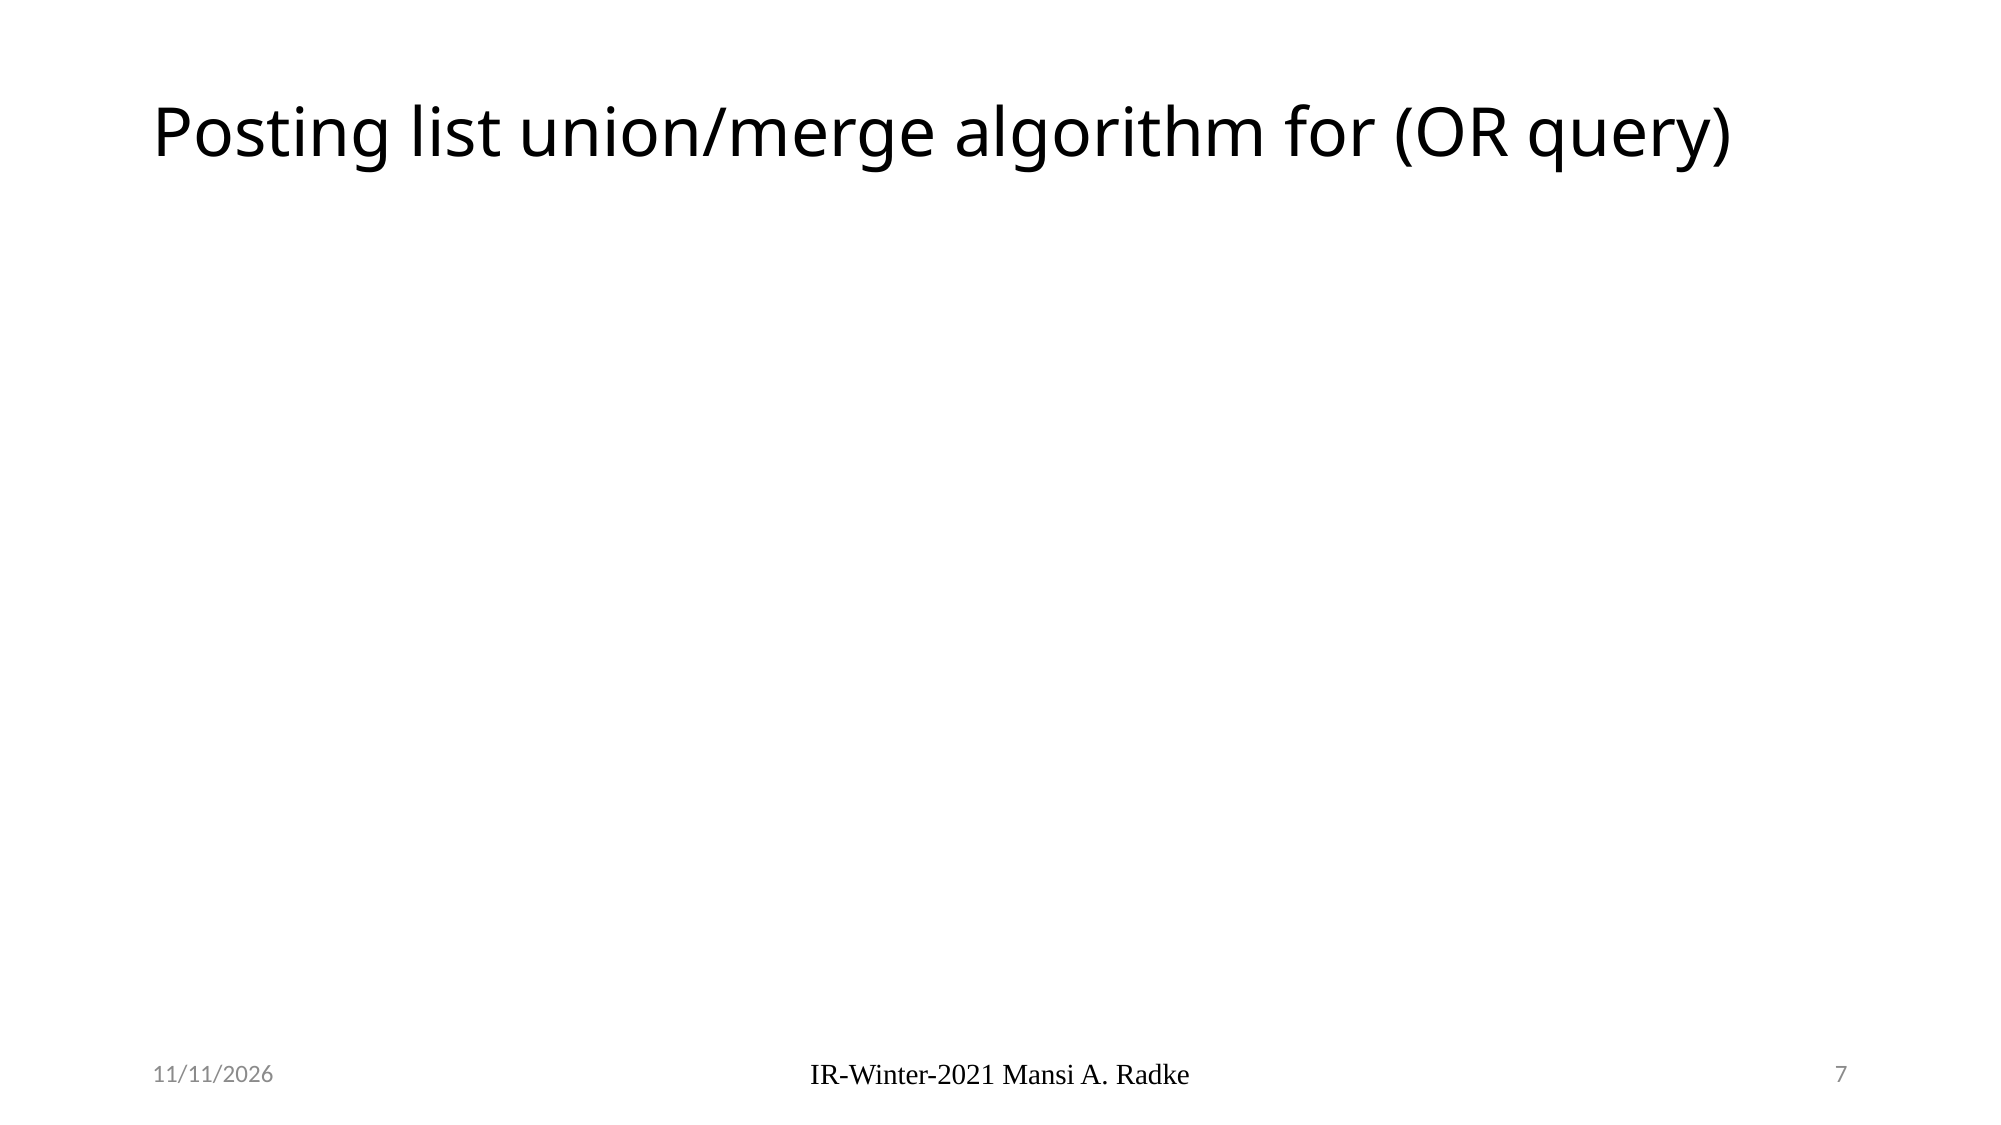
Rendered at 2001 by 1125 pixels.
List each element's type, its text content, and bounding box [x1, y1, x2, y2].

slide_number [137, 1042, 588, 1103]
slide_number 7 [1412, 1042, 1863, 1103]
footer IR-Winter-2021 Mansi A. Radke [662, 1042, 1338, 1103]
title Posting list union/merge algorithm for (OR query) [137, 59, 1863, 210]
